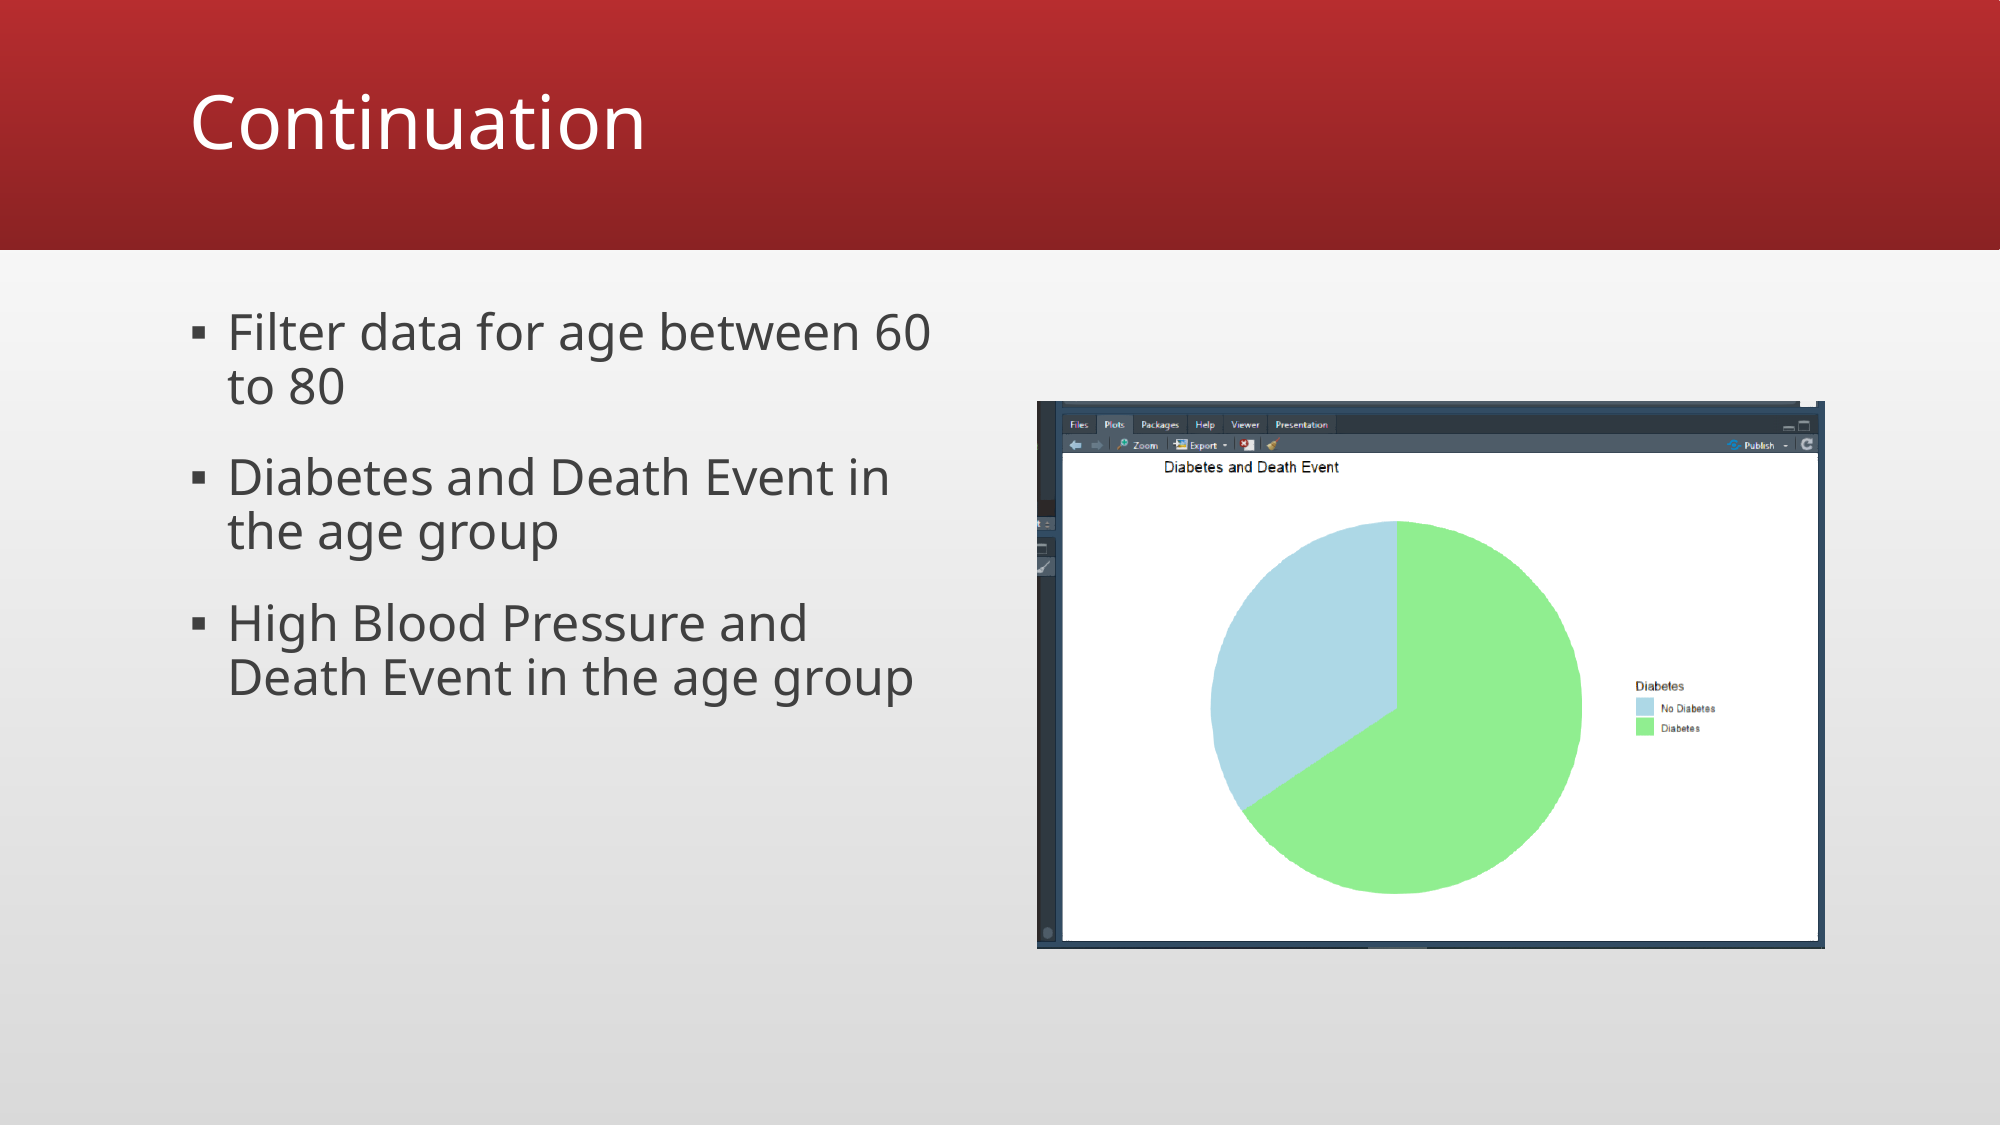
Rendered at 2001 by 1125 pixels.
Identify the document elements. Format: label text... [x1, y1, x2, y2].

list Filter data for age between 60 to 80 Diabetes and Death Event in the age group High Blood Pressure and Death Event in the age group [174, 299, 963, 1050]
picture [1037, 401, 1825, 949]
title Continuation [174, 16, 1825, 234]
